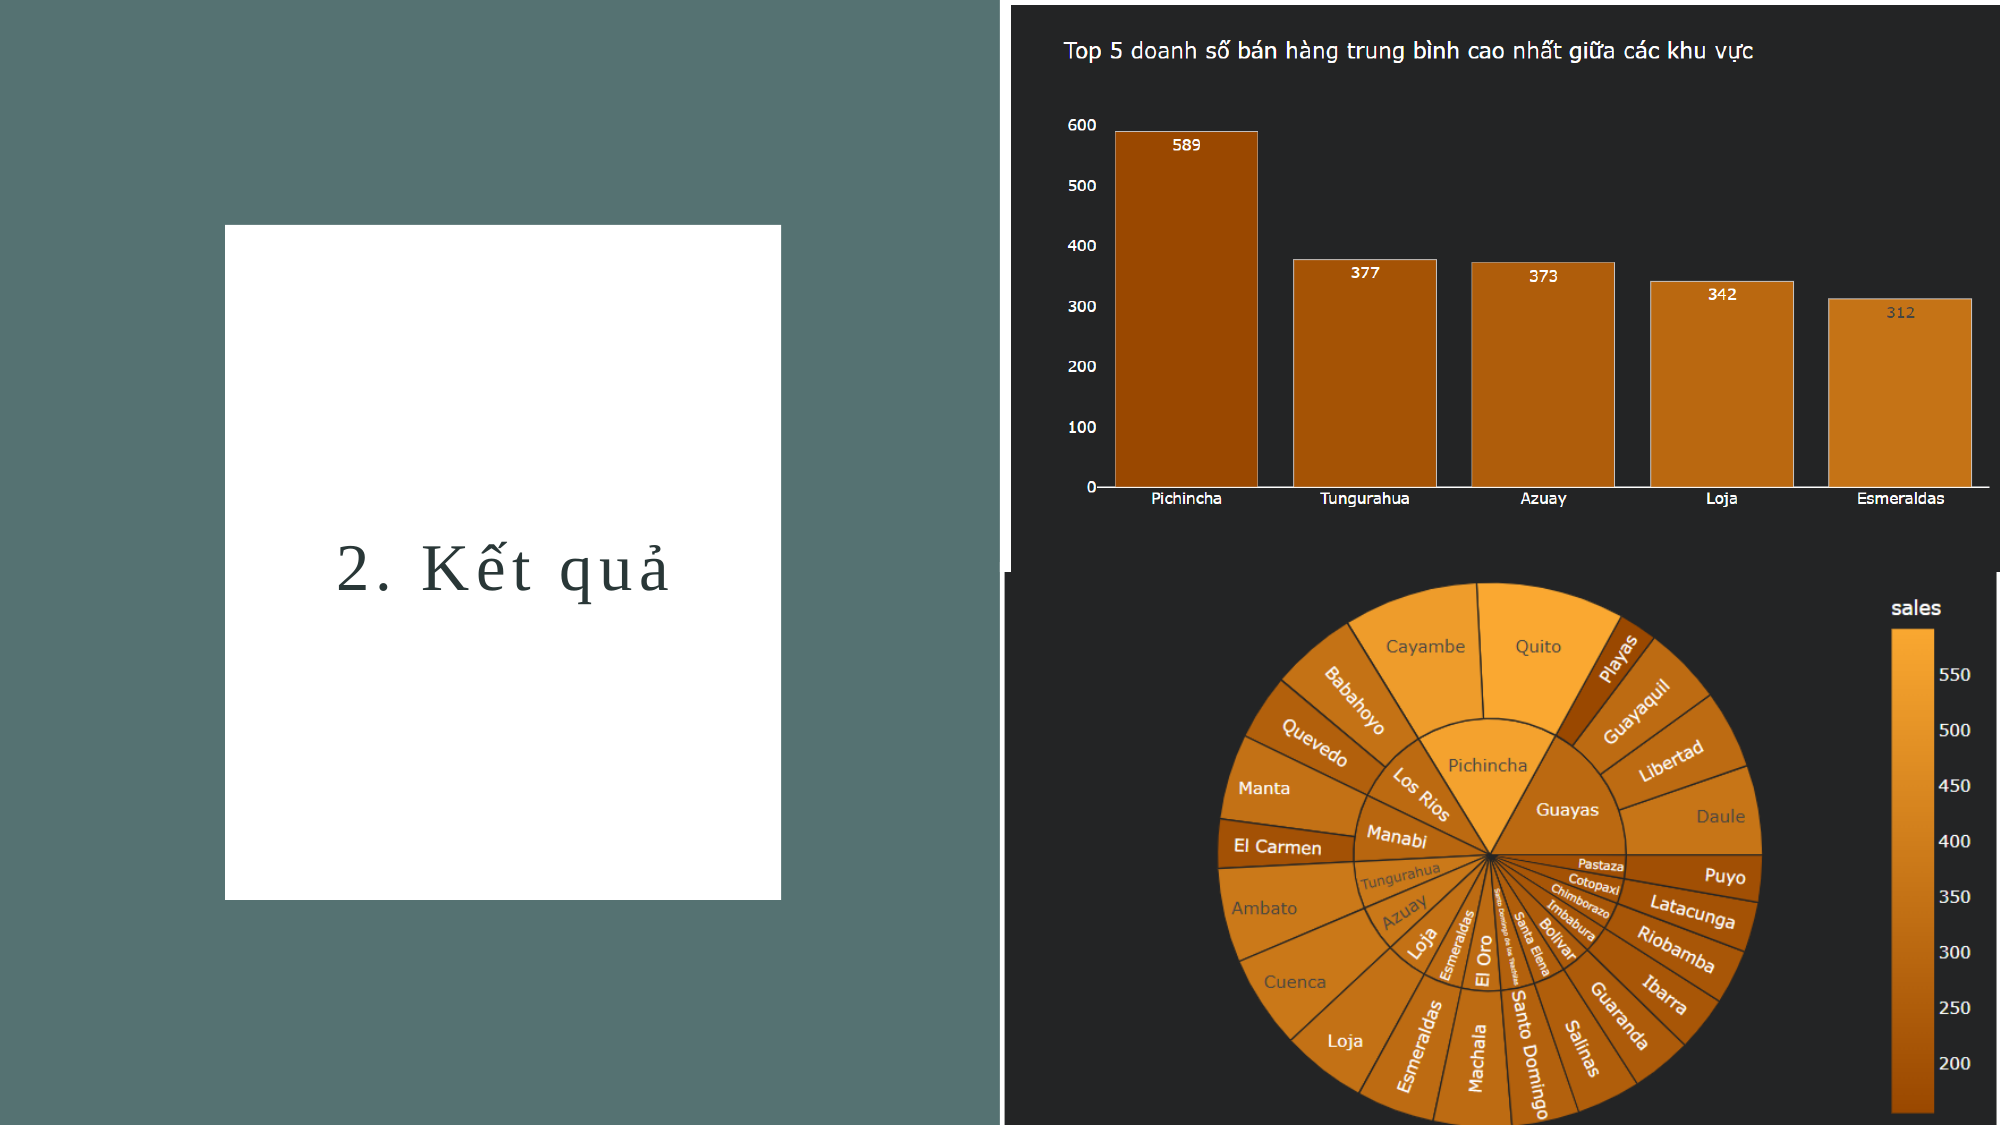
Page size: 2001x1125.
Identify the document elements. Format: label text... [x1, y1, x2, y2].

title 2. Kết quả [295, 292, 710, 613]
text_box [0, 0, 999, 1125]
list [999, 0, 2000, 572]
text_box [224, 224, 782, 901]
picture [999, 572, 2000, 1125]
